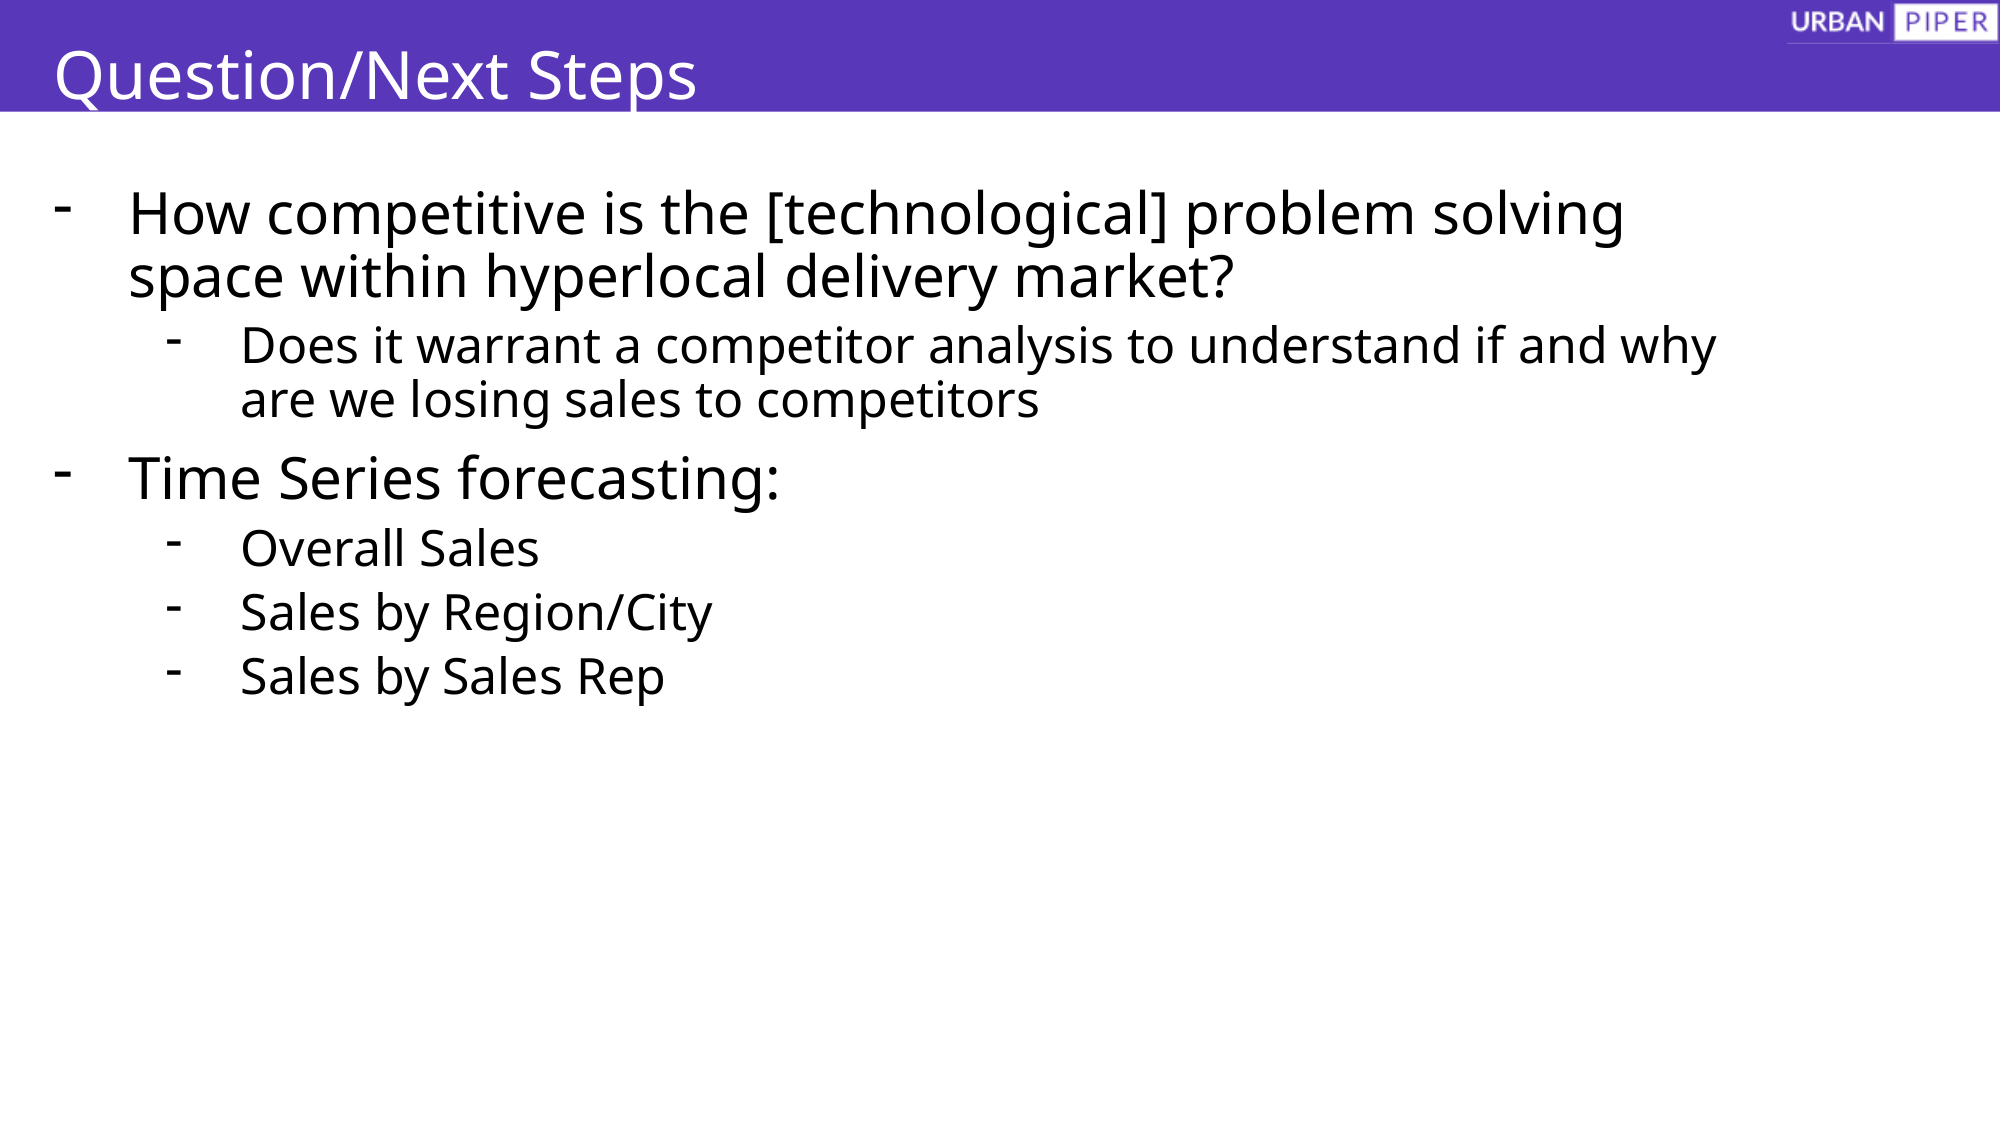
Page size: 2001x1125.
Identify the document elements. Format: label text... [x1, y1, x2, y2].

title Question/Next Steps [38, 21, 1764, 134]
picture [1787, 1, 2000, 44]
list How competitive is the [technological] problem solving space within hyperlocal delivery market? Does it warrant a competitor analysis to understand if and why are we losing sales to competitors Time Series forecasting: Overall Sales Sales by Region/City Sales by Sales Rep [38, 176, 1764, 891]
